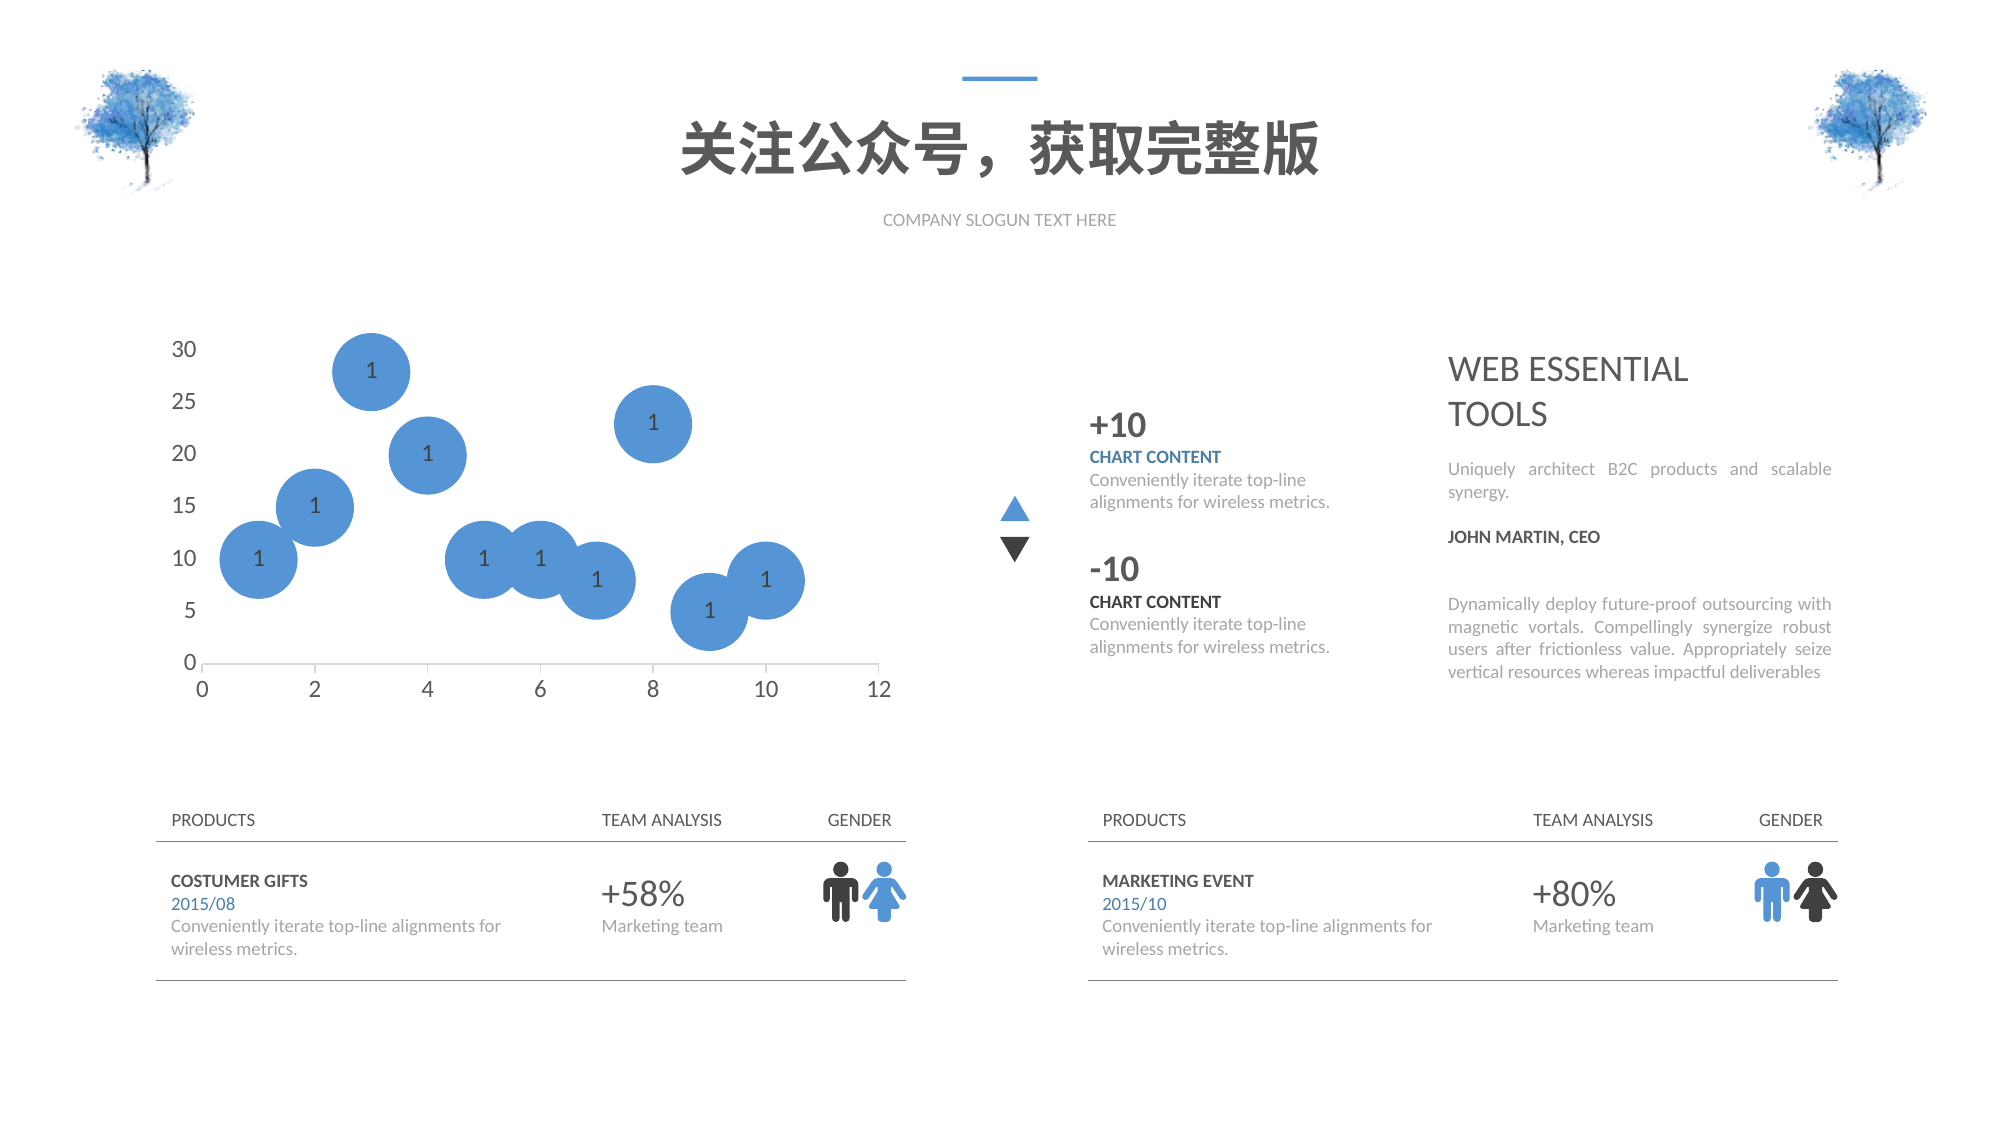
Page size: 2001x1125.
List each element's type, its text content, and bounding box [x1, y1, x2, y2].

chart [156, 331, 907, 712]
picture [1804, 59, 1928, 199]
text_box [961, 76, 1038, 82]
text_box 关注公众号，获取完整版 [664, 104, 1336, 190]
picture [71, 59, 196, 199]
text_box WEB ESSENTIAL TOOLS Uniquely architect B2C products and scalable synergy. JOHN MARTIN, CEO Dynamically deploy future-proof outsourcing with magnetic vortals. Compellingly synergize robust users after frictionless value. Appropriately seize vertical resources whereas impactful deliverables [1433, 337, 1847, 690]
text_box +10 CHART CONTENT Conveniently iterate top-line alignments for wireless metrics. [1074, 392, 1395, 520]
text_box [998, 535, 1032, 565]
text_box -10 CHART CONTENT Conveniently iterate top-line alignments for wireless metrics. [1074, 536, 1395, 665]
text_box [156, 800, 908, 980]
text_box COMPANY SLOGUN TEXT HERE [868, 199, 1132, 237]
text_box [1087, 800, 1839, 980]
text_box [998, 493, 1032, 523]
